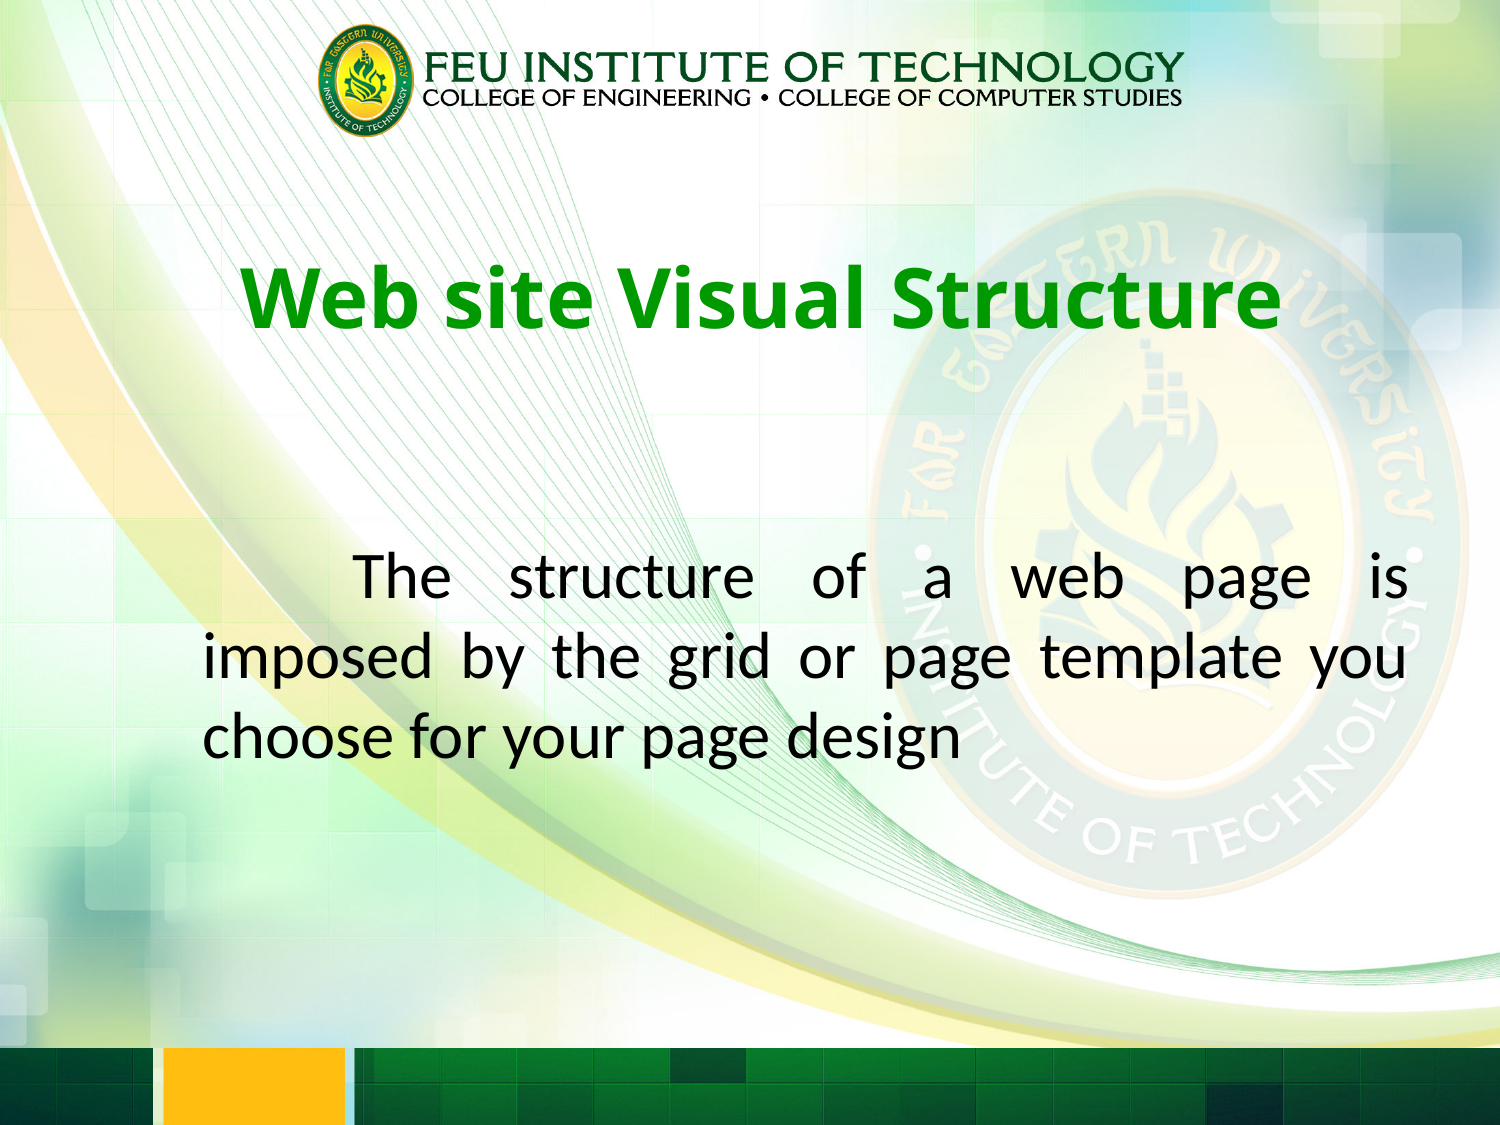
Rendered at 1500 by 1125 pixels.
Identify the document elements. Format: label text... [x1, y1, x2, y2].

picture [0, 0, 1500, 1125]
list The structure of a web page is imposed by the grid or page template you choose for your page design [187, 525, 1425, 900]
text_box Web site Visual Structure [87, 237, 1438, 479]
